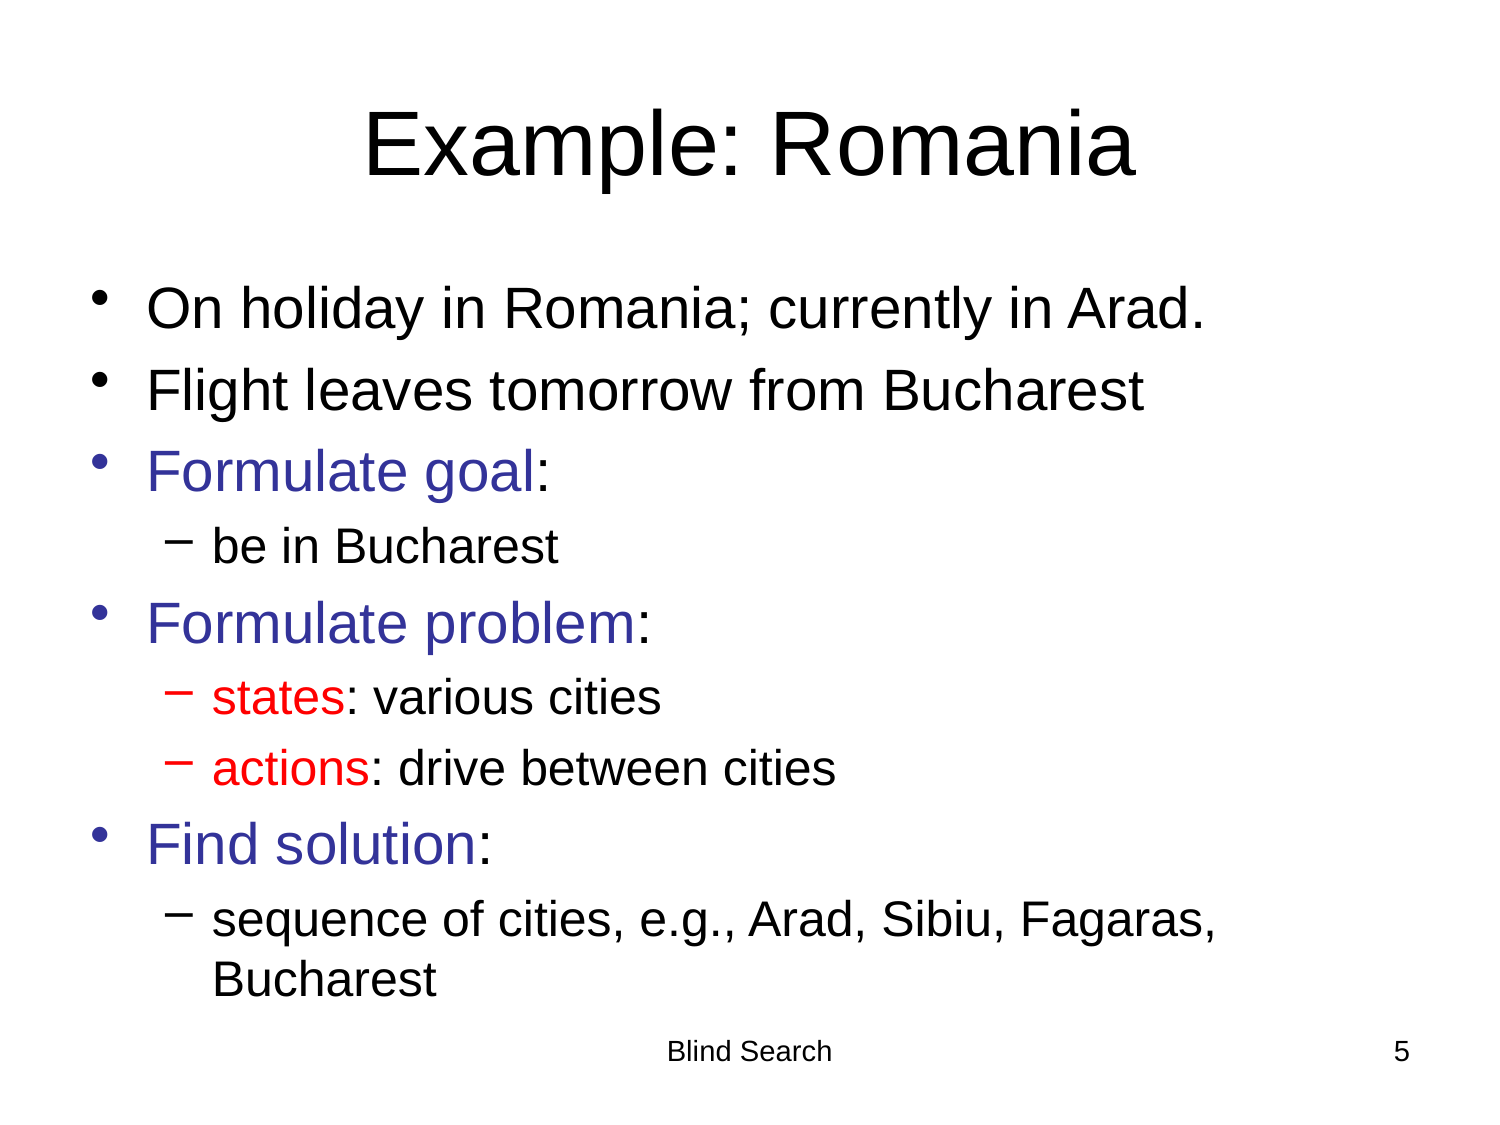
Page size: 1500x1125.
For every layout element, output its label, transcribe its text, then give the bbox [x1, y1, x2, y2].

title Example: Romania [75, 45, 1425, 233]
slide_number 5 [1074, 1024, 1426, 1103]
list On holiday in Romania; currently in Arad. Flight leaves tomorrow from Bucharest Formulate goal: be in Bucharest Formulate problem: states: various cities actions: drive between cities Find solution: sequence of cities, e.g., Arad, Sibiu, Fagaras, Bucharest [75, 262, 1425, 1005]
footer Blind Search [512, 1024, 988, 1103]
